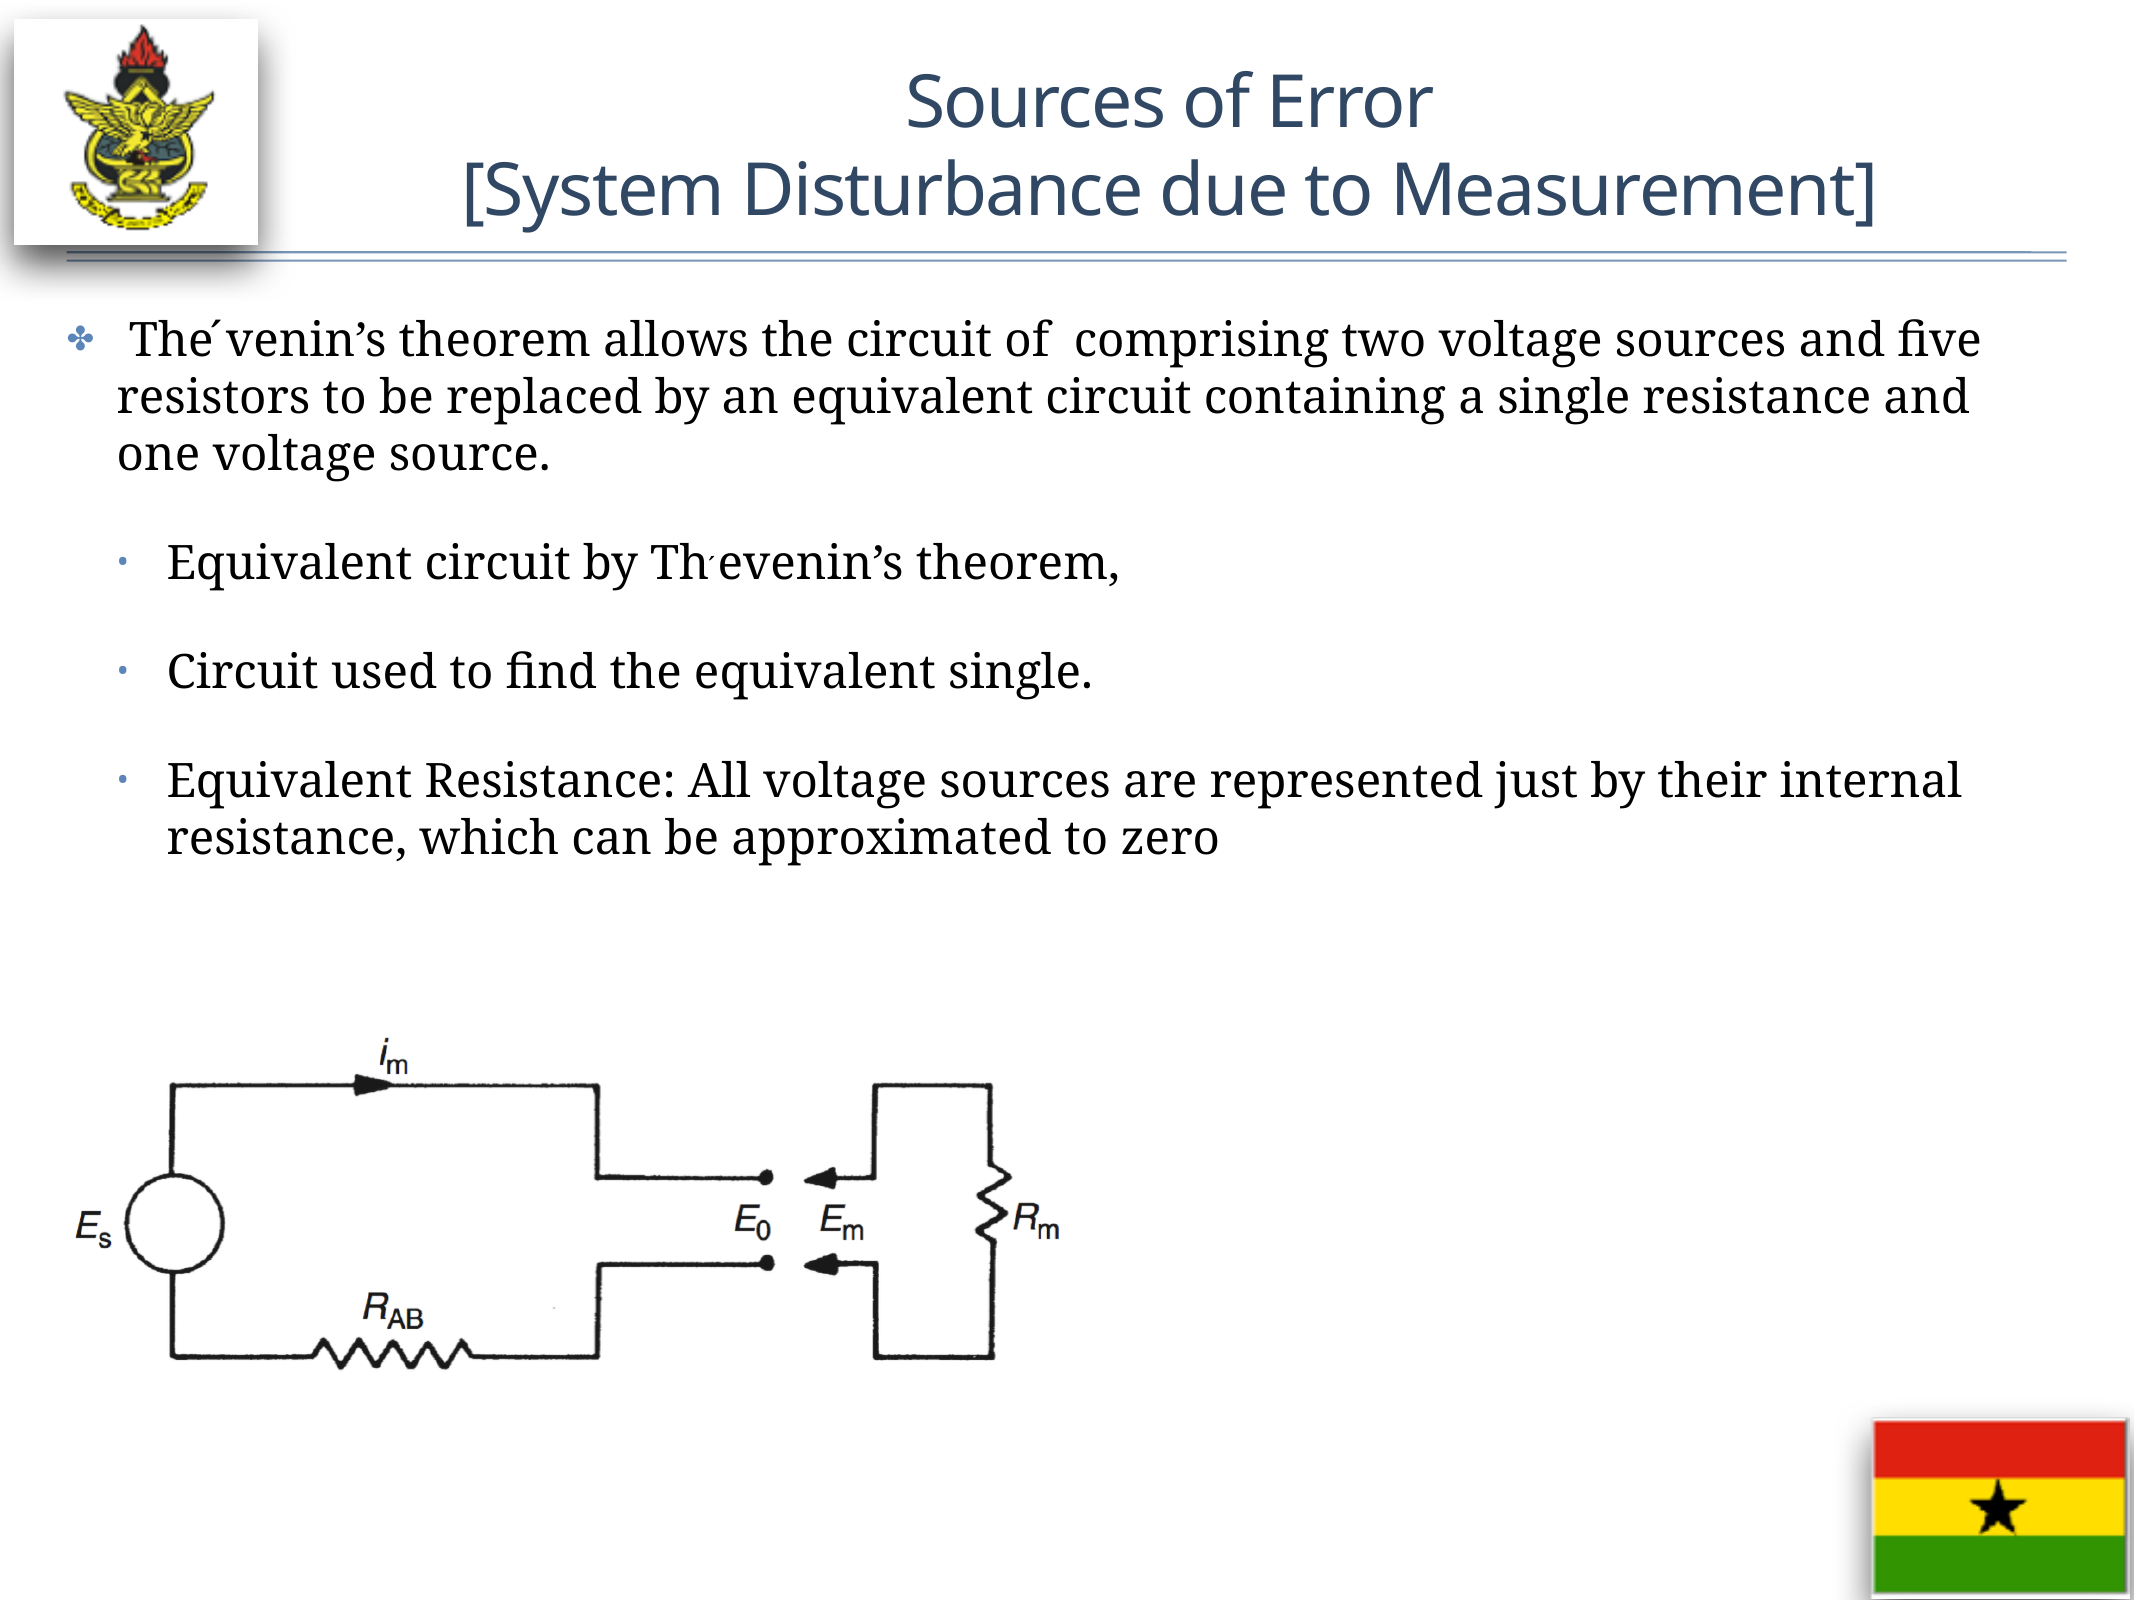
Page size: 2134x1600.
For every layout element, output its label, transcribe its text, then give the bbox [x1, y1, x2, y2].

picture [0, 1016, 1078, 1386]
picture [14, 19, 258, 245]
list The ́venin’s theorem allows the circuit of comprising two voltage sources and five resistors to be replaced by an equivalent circuit containing a single resistance and one voltage source. Equivalent circuit by Th ́evenin’s theorem, Circuit used to find the equivalent single. Equivalent Resistance: All voltage sources are represented just by their internal resistance, which can be approximated to zero [57, 306, 2076, 866]
title Sources of Error [System Disturbance due to Measurement] [264, 38, 2075, 246]
picture [1870, 1417, 2130, 1599]
